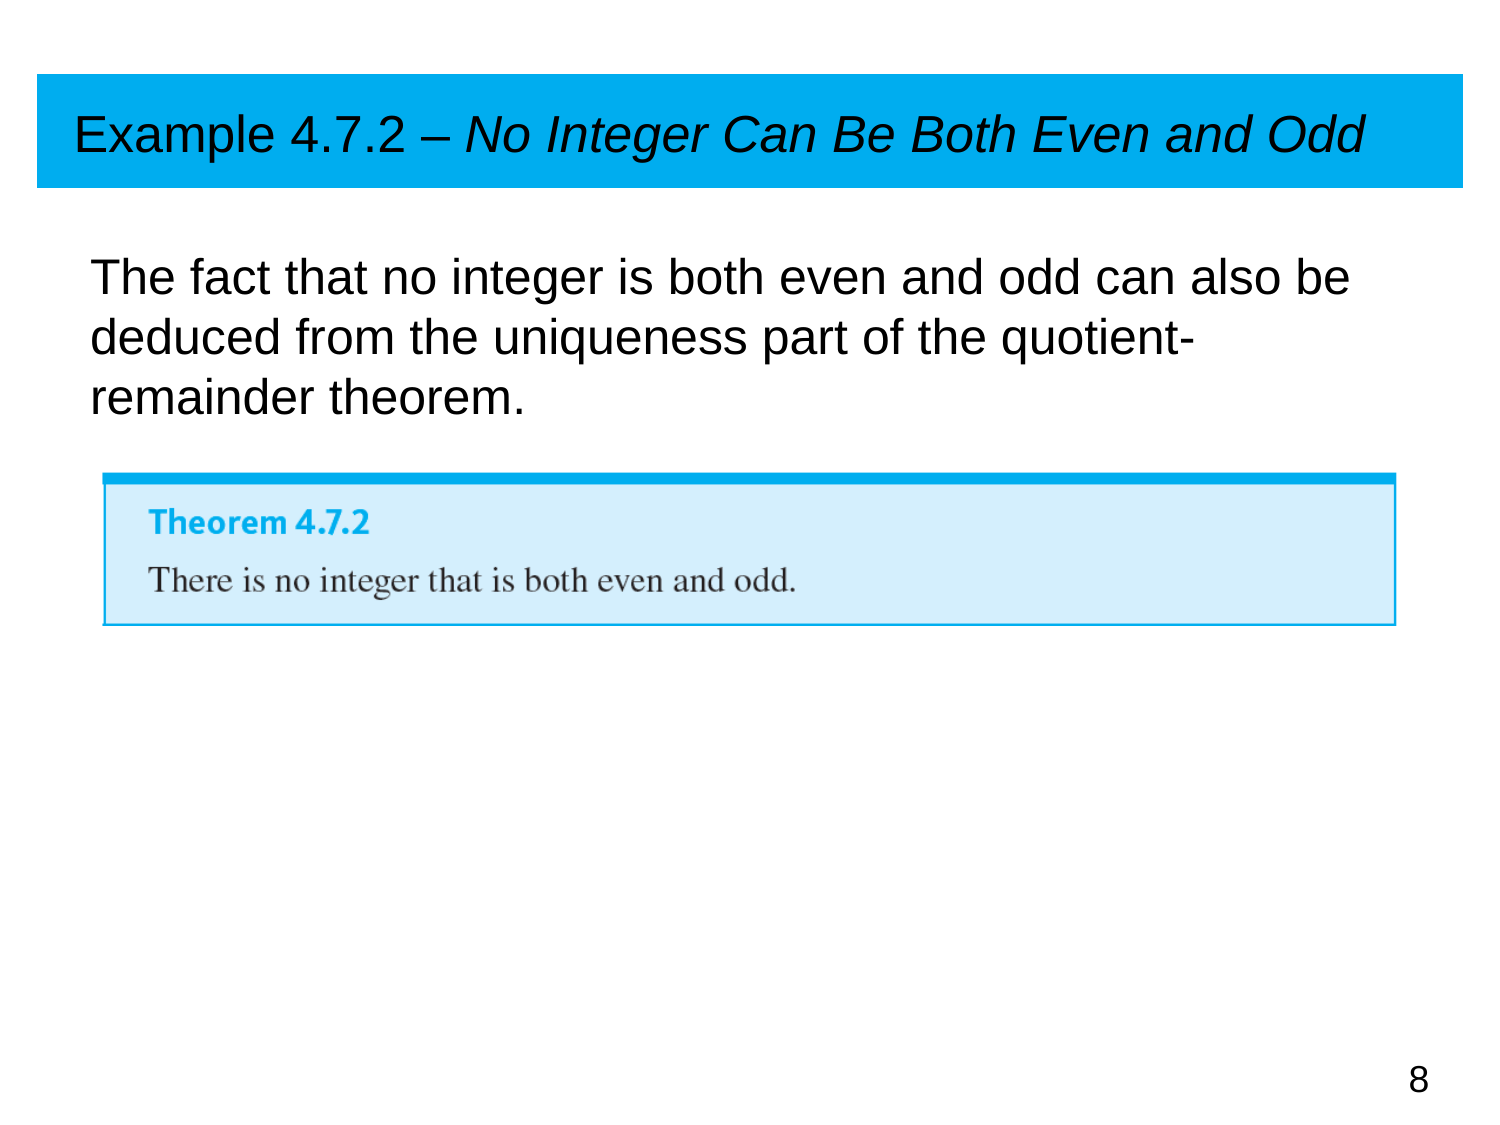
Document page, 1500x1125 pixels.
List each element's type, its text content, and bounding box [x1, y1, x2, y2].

picture [106, 485, 1393, 623]
title Example 4.7.2 – No Integer Can Be Both Even and Odd [58, 37, 1408, 225]
picture [99, 468, 1414, 627]
list The fact that no integer is both even and odd can also be deduced from the uniqueness part of the quotient-remainder theorem. [75, 237, 1425, 438]
